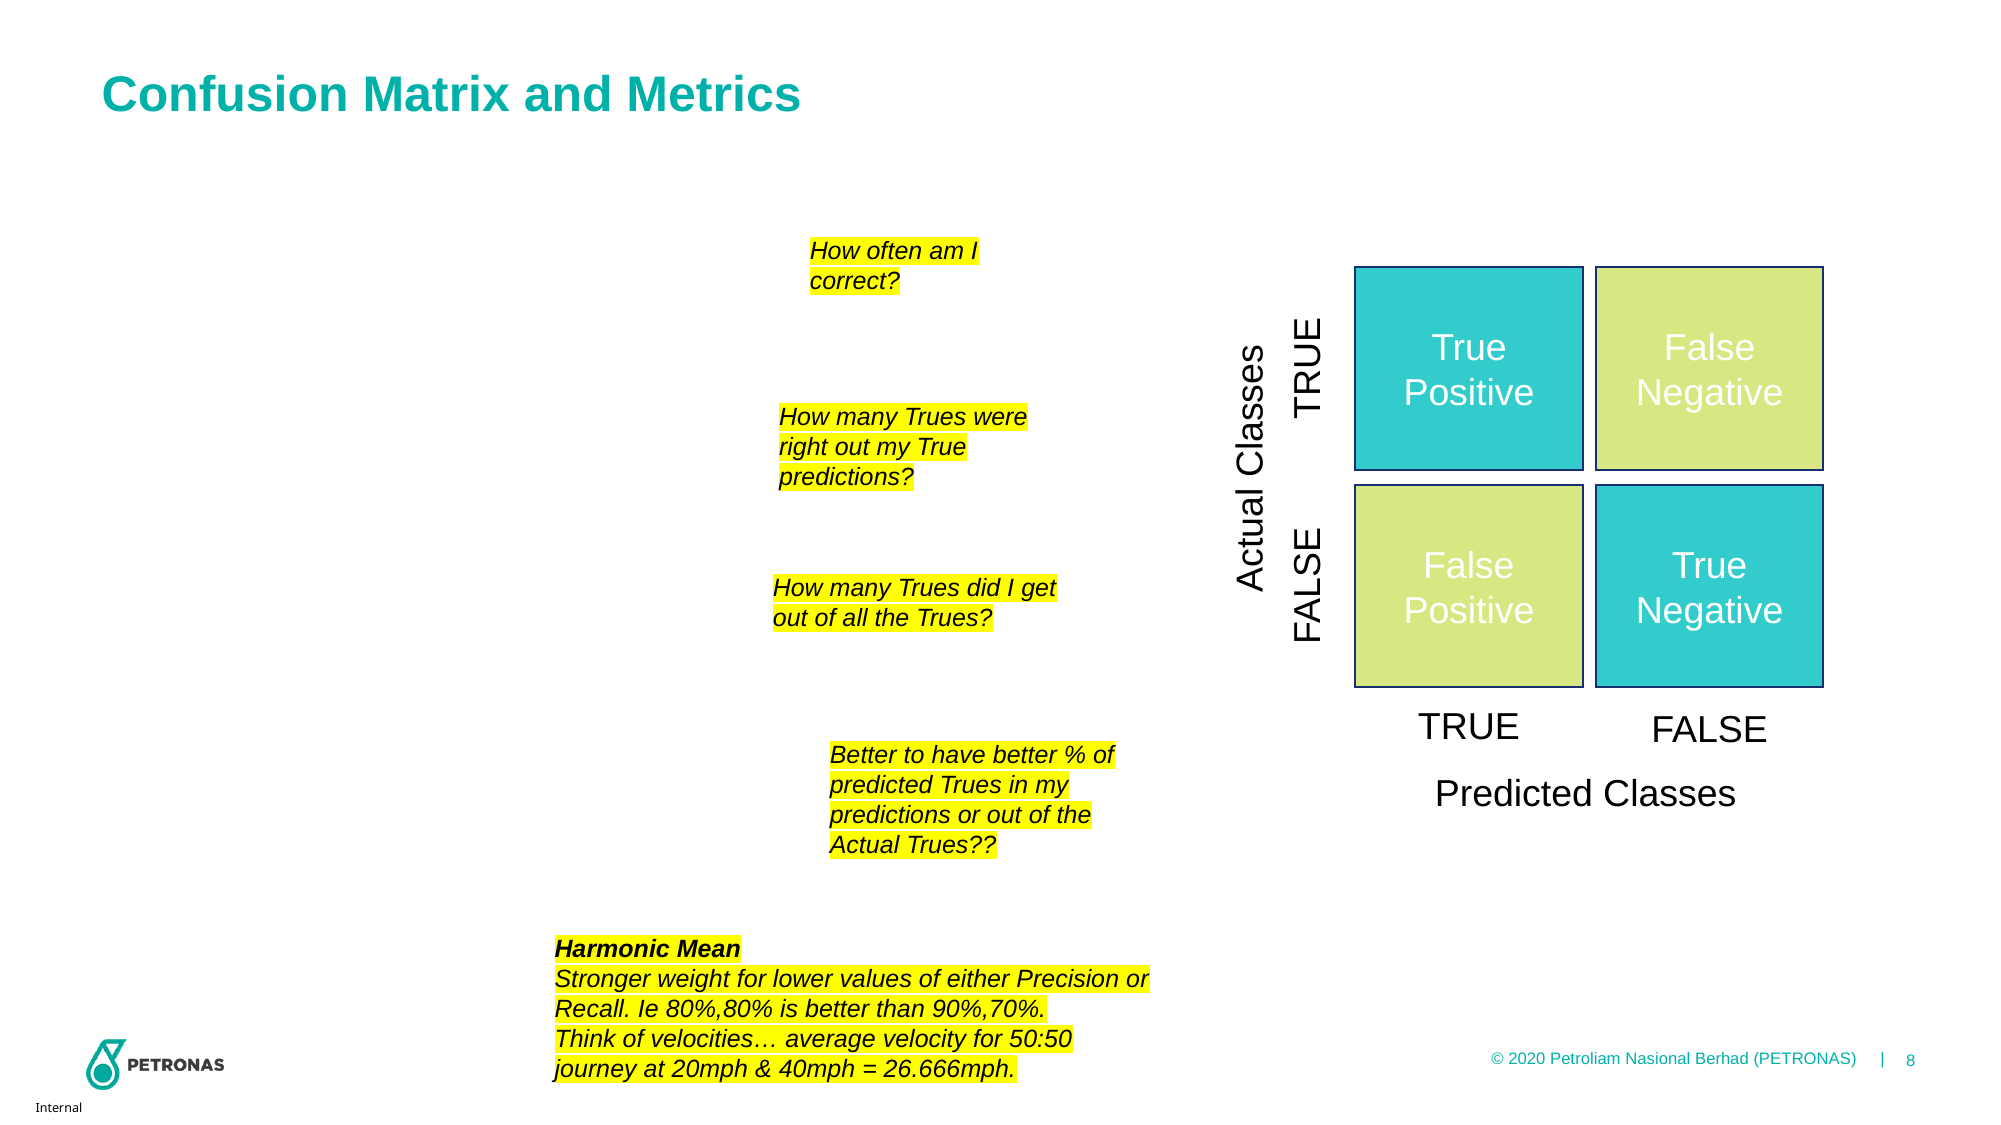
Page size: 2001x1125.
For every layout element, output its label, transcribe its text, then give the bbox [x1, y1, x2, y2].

slide_number 8 [1885, 1029, 1916, 1090]
picture [86, 1039, 224, 1090]
text_box How many Trues did I get out of all the Trues? [758, 564, 1075, 661]
text_box Harmonic Mean Stronger weight for lower values of either Precision or Recall. Ie 80%,80% is better than 90%,70%. Think of velocities… average velocity for 50:50 journey at 20mph & 40mph = 26.666mph. [539, 925, 1166, 1112]
text_box How often am I correct? [795, 227, 1083, 323]
title Confusion Matrix and Metrics [86, 60, 1916, 165]
text_box How many Trues were right out my True predictions? [764, 393, 1053, 489]
text_box Internal [20, 1092, 1980, 1123]
text_box Better to have better % of predicted Trues in my predictions or out of the Actual Trues?? [815, 731, 1132, 827]
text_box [1217, 223, 1886, 822]
